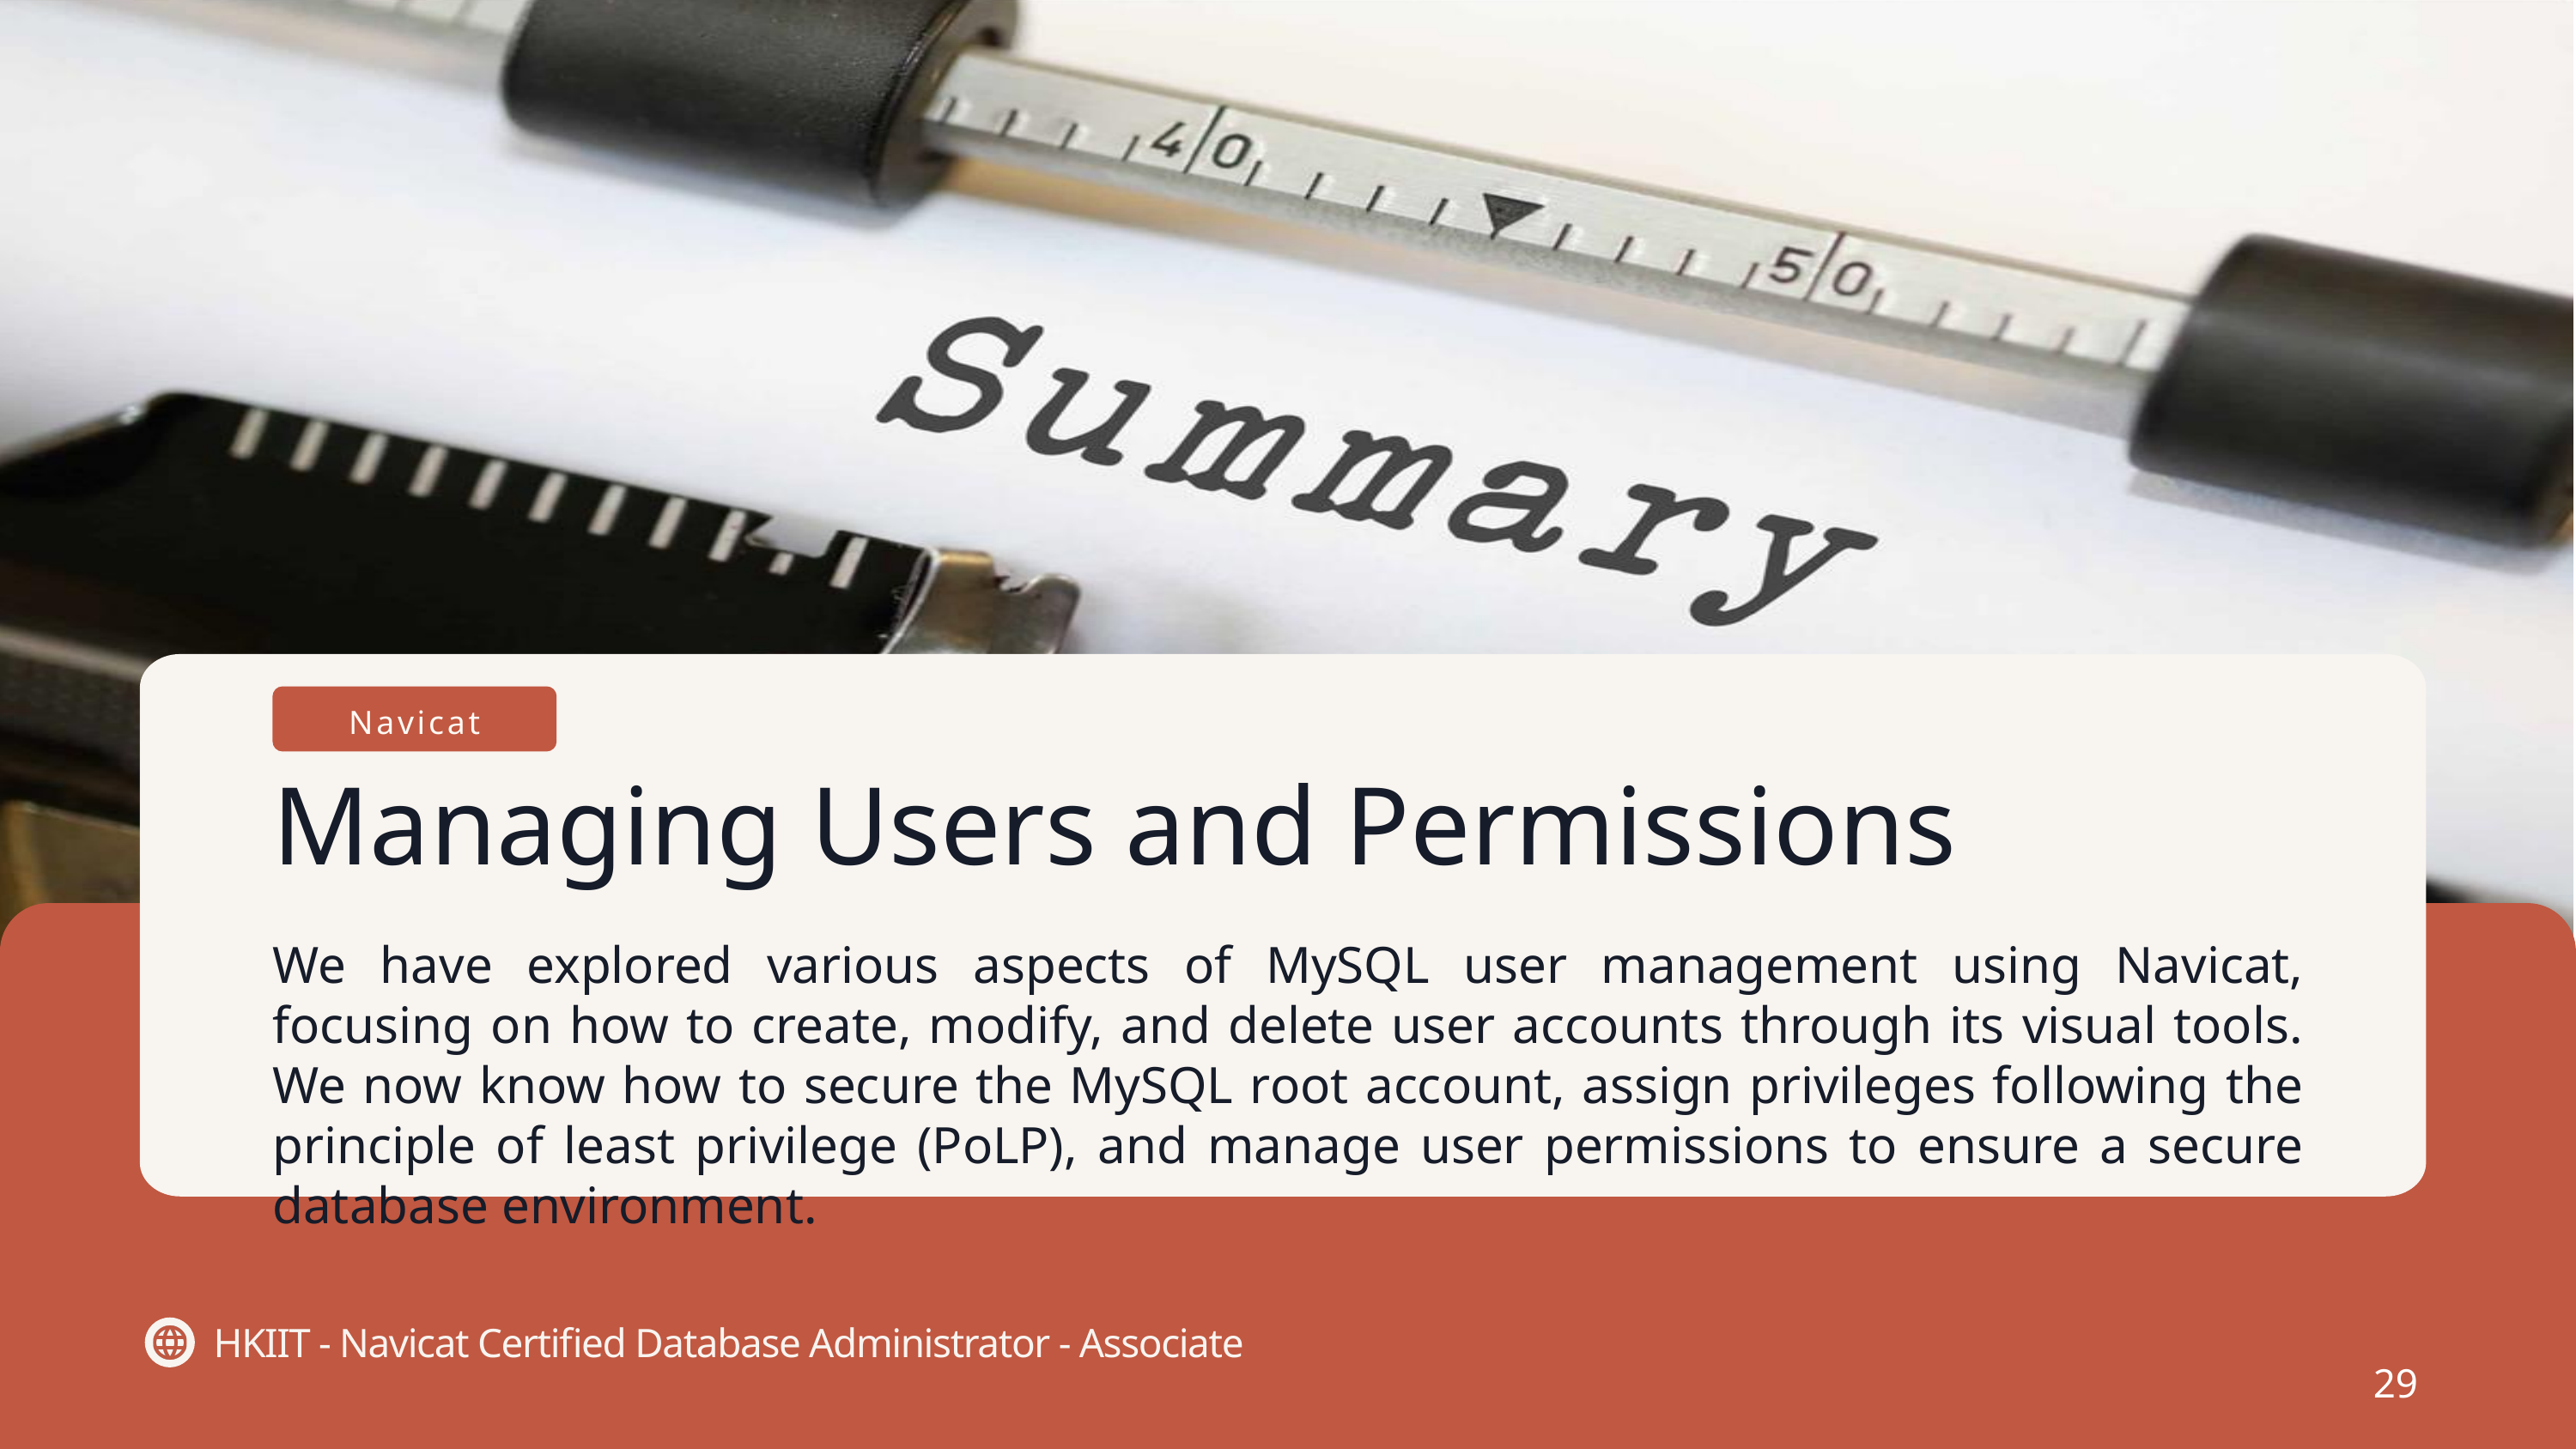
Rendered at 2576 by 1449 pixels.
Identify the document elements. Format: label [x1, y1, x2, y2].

picture [0, 0, 2574, 902]
text_box [272, 686, 557, 752]
text_box [139, 653, 2427, 1197]
text_box [144, 1317, 196, 1368]
text_box [0, 902, 2576, 1449]
